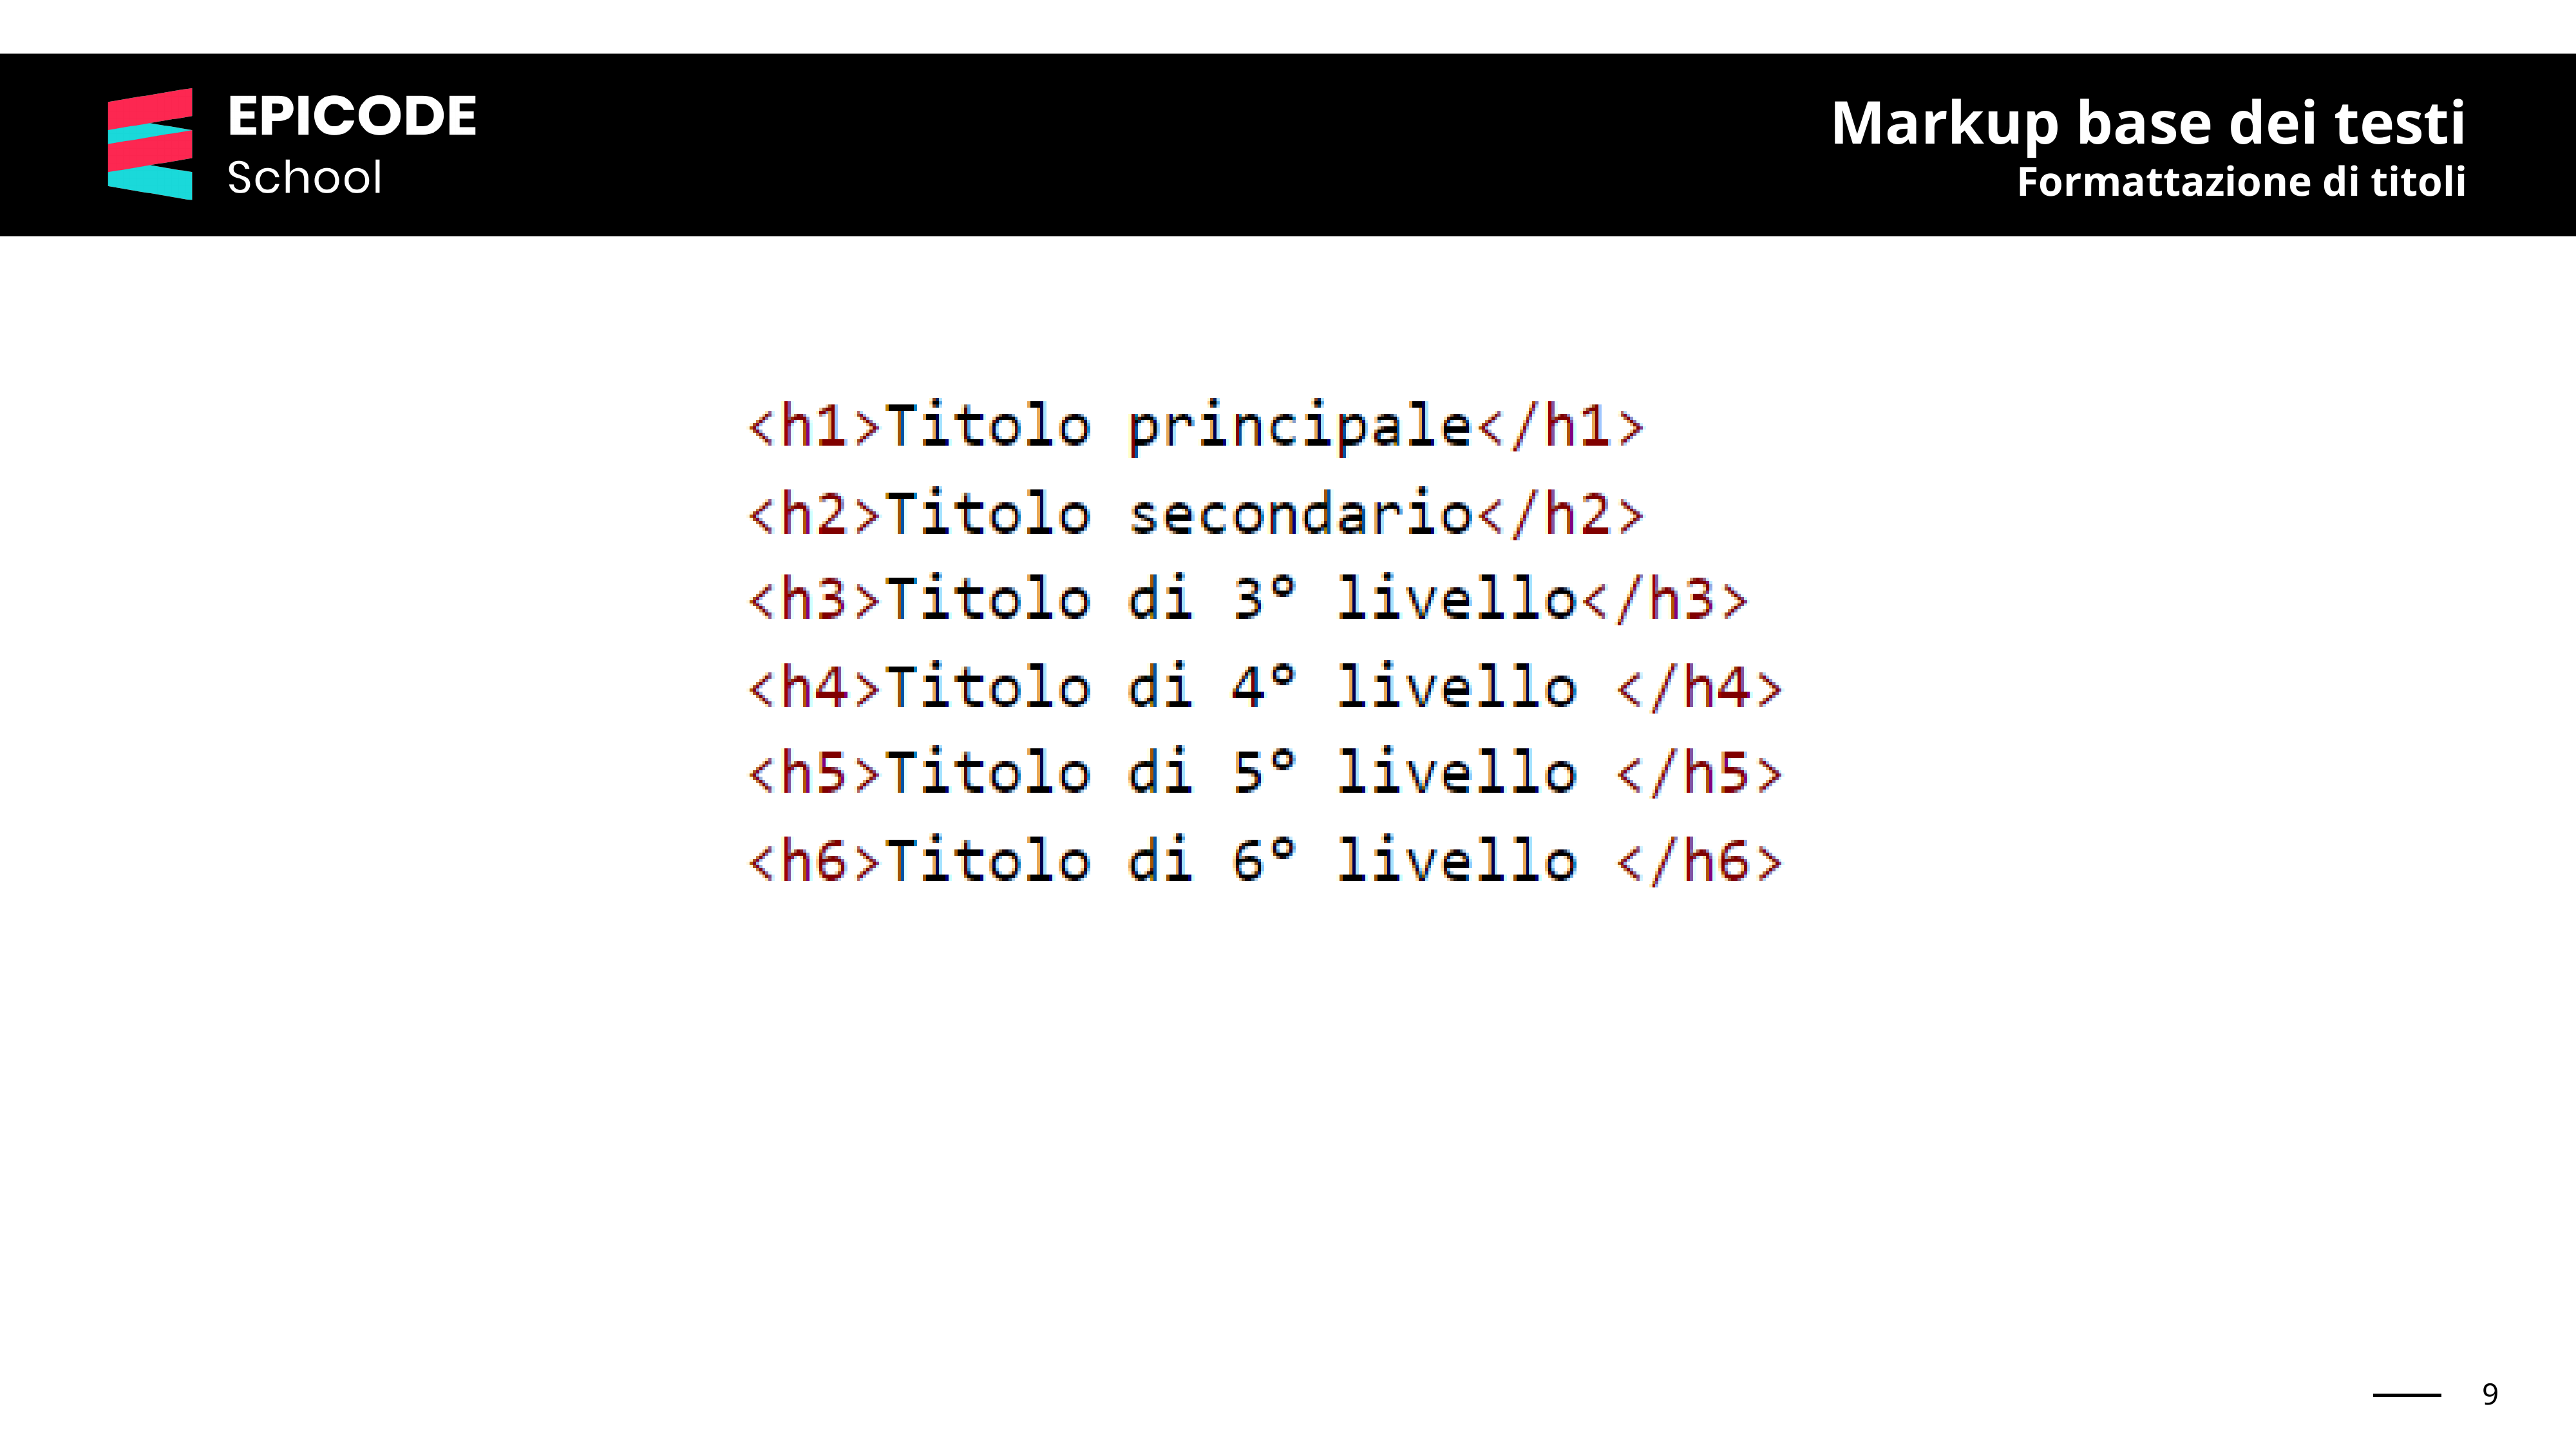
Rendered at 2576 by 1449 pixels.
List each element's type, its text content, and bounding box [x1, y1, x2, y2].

picture [699, 383, 1877, 926]
slide_number ‹#› [2443, 1372, 2538, 1419]
text_box Markup base dei testi Formattazione di titoli [97, 79, 2474, 210]
